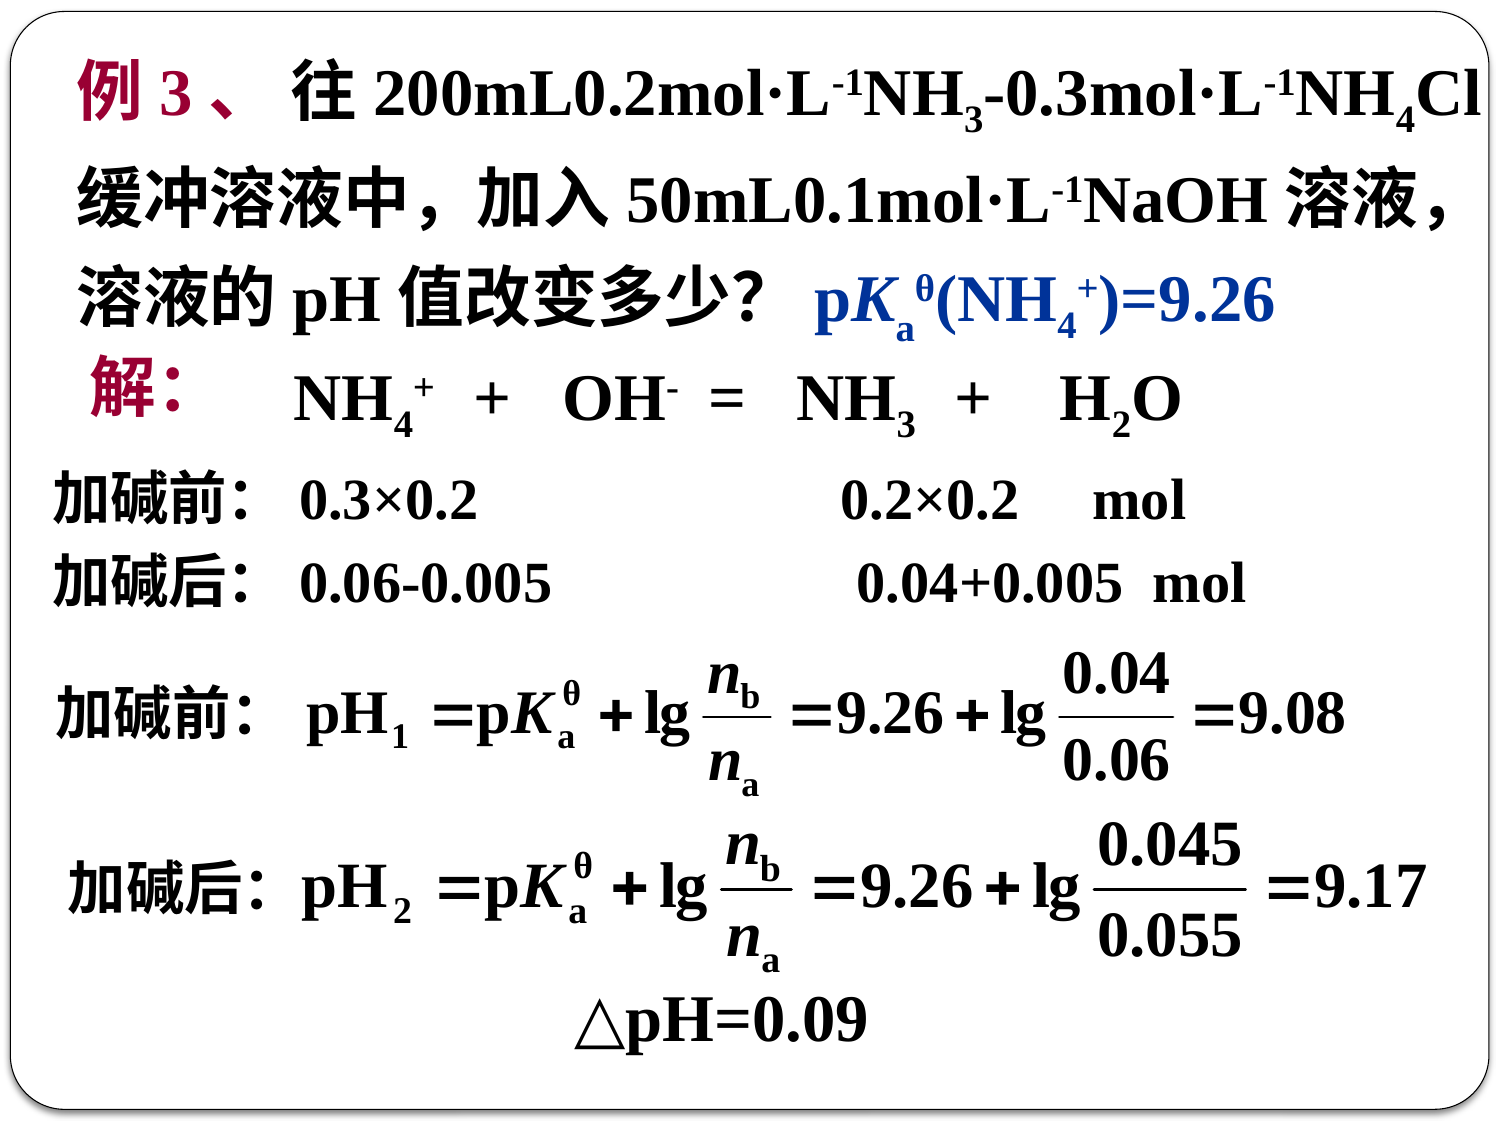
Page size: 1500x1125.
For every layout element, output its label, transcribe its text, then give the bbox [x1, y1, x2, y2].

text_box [52, 798, 1439, 988]
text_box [40, 630, 1356, 811]
text_box △pH=0.09 [559, 998, 963, 1063]
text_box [37, 346, 1438, 622]
text_box 例3、 往200mL0.2mol·L-1NH3-0.3mol·L-1NH4Cl缓冲溶液中，加入50mL0.1mol·L-1NaOH溶液，溶液的pH值改变多少？pKaθ(NH4+)=9.26 [61, 23, 1500, 357]
